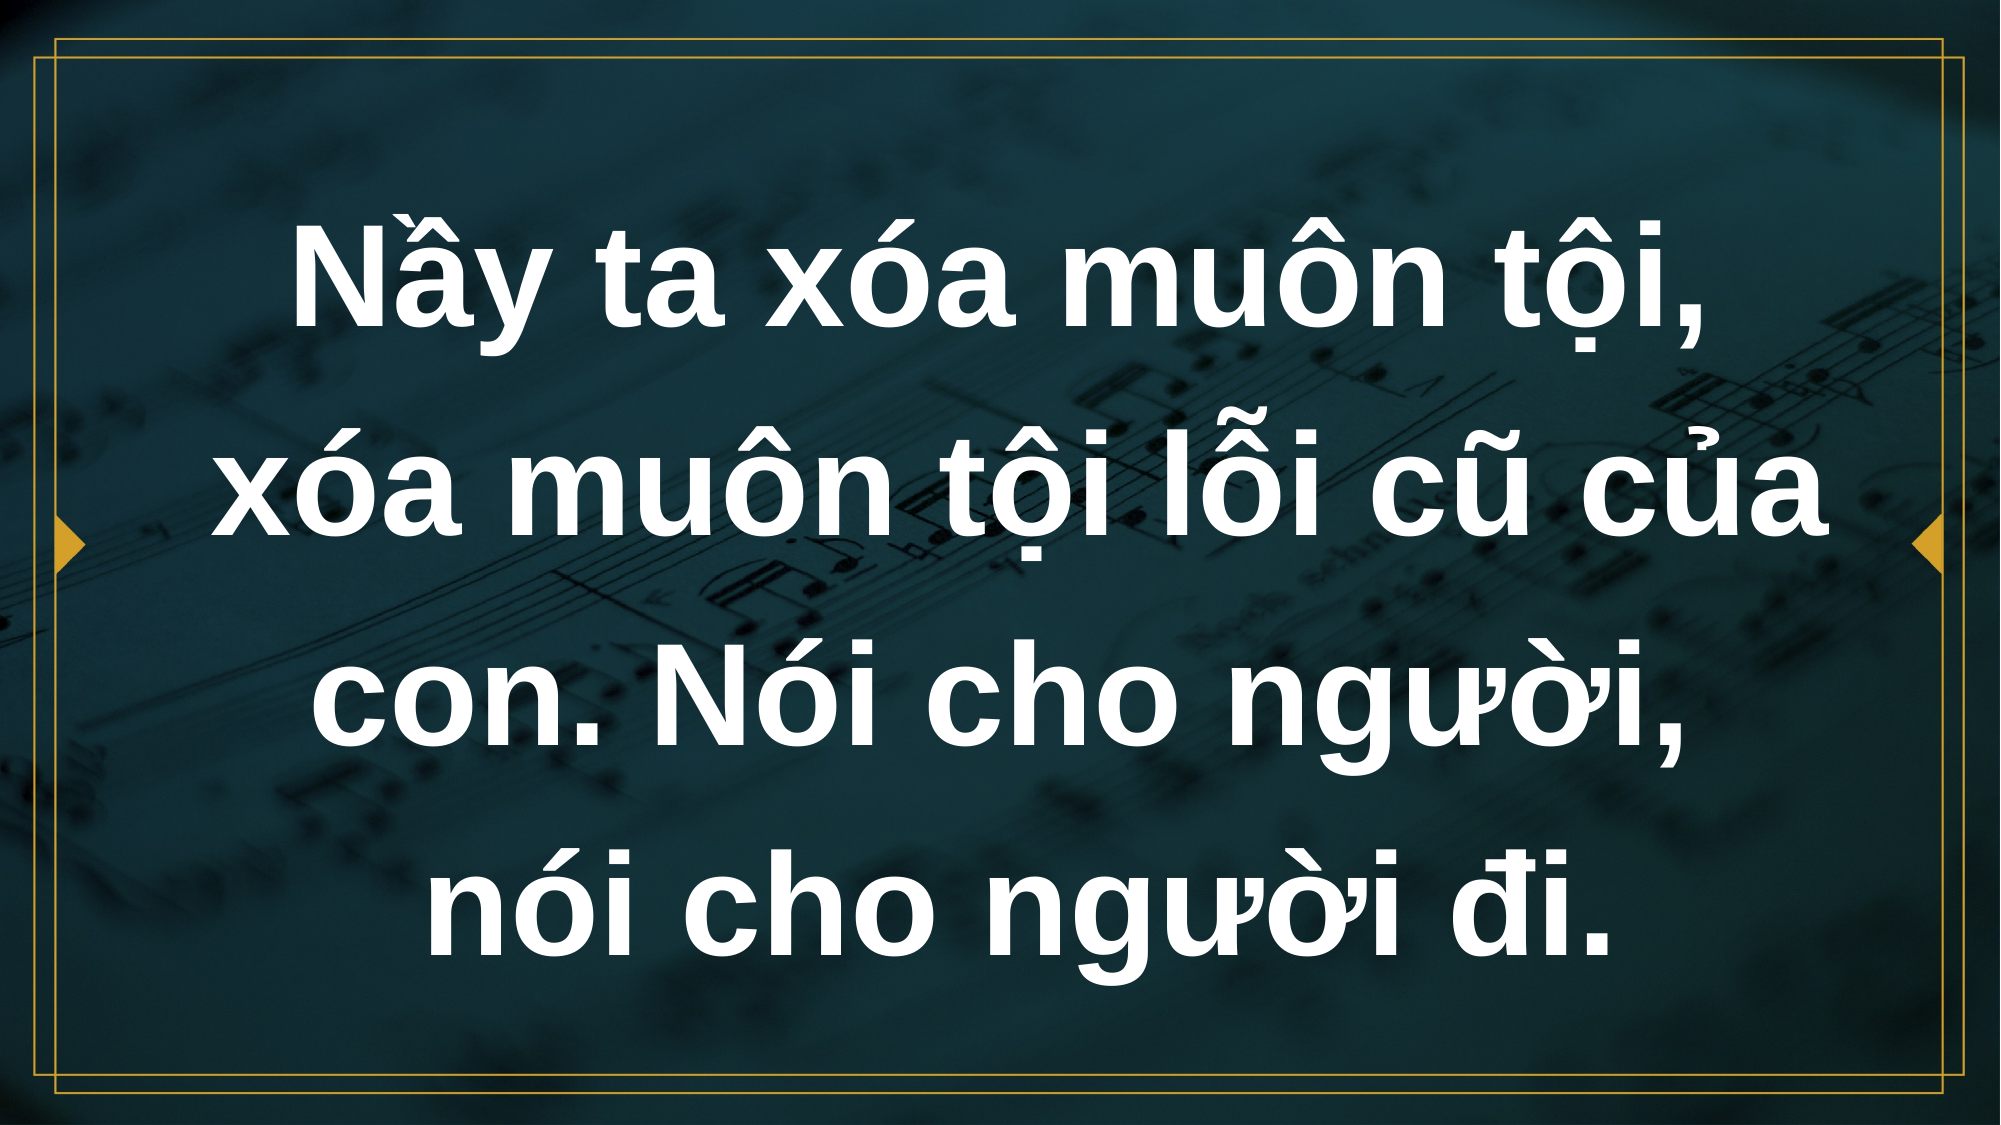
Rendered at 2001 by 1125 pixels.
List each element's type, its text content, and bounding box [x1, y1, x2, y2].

picture [0, 0, 2000, 1125]
title Nầy ta xóa muôn tội, xóa muôn tội lỗi cũ của con. Nói cho người, nói cho người đi. [55, 53, 1945, 1077]
